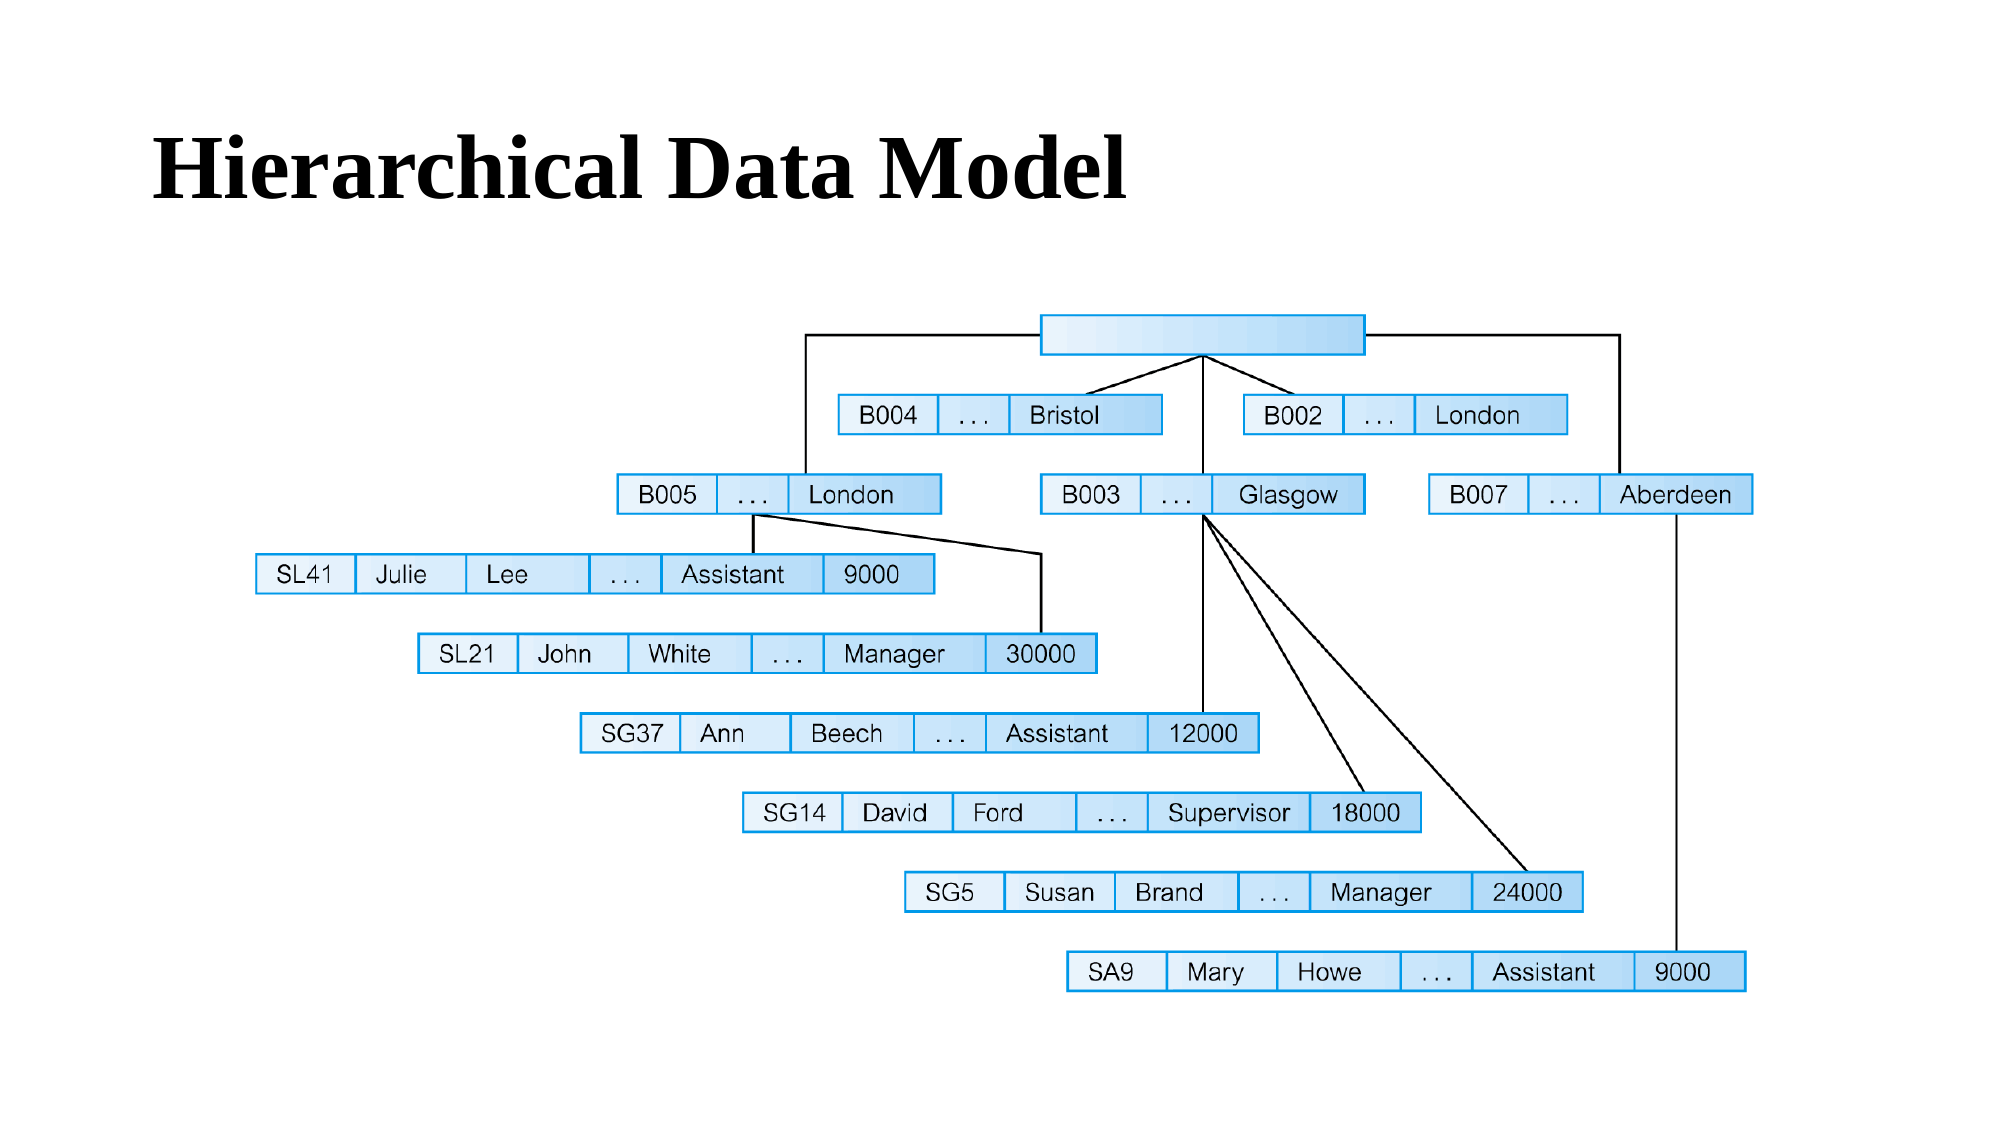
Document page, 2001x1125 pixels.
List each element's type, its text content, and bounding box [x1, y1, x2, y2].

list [236, 299, 1764, 1014]
title Hierarchical Data Model [137, 59, 1863, 278]
